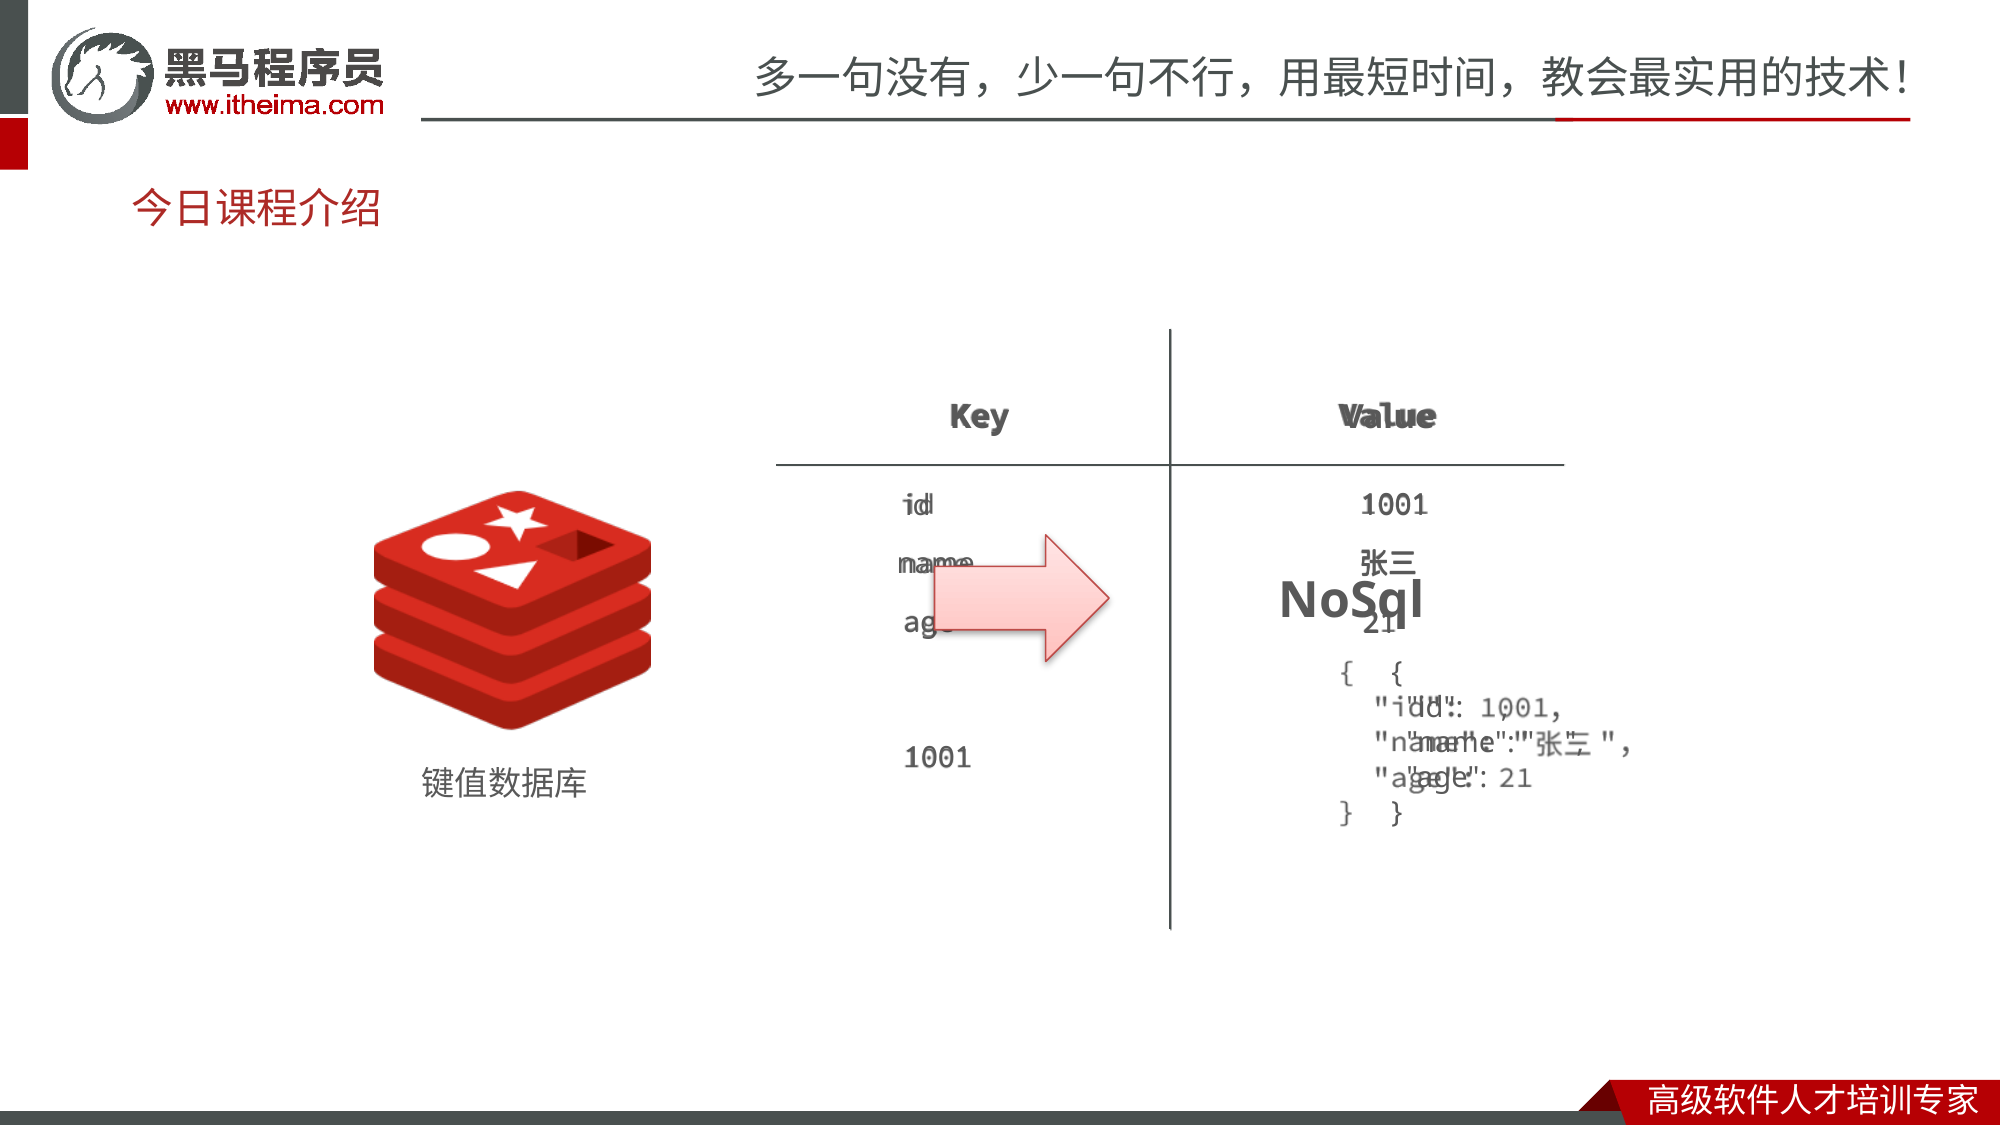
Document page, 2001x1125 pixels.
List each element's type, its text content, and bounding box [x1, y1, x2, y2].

picture [374, 475, 651, 745]
picture [749, 323, 1682, 949]
picture [50, 26, 384, 125]
text_box 键值数据库 [406, 755, 619, 810]
title 今日课程介绍 [116, 164, 1872, 250]
